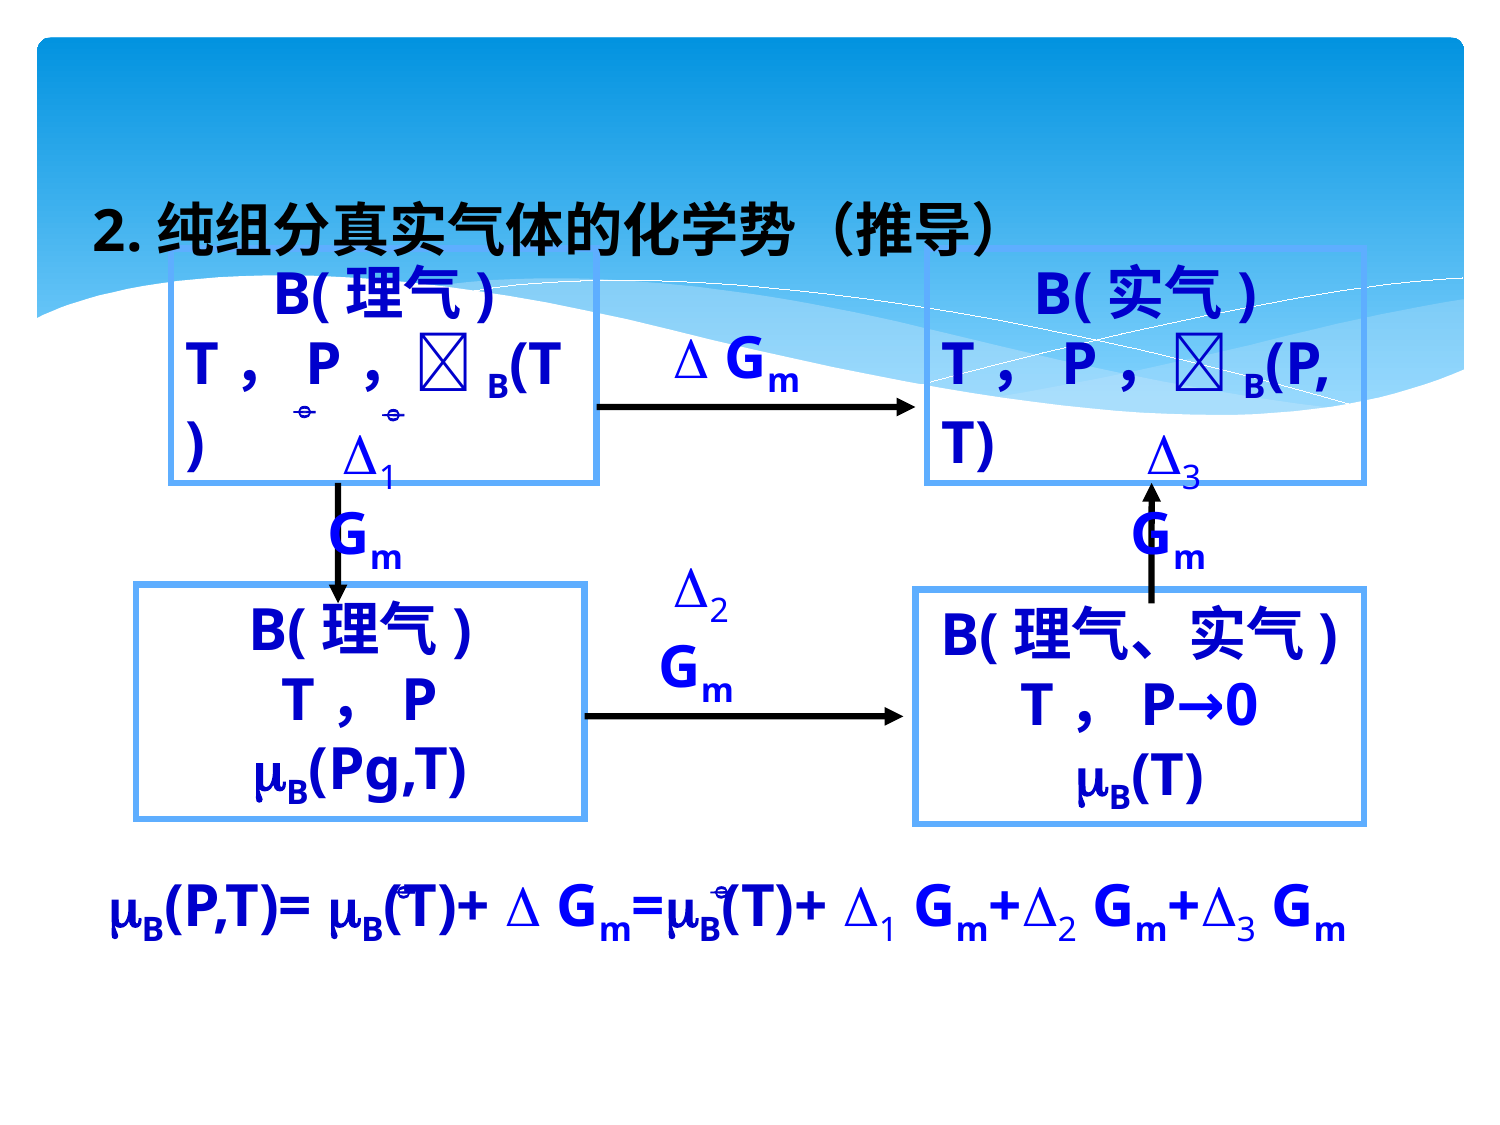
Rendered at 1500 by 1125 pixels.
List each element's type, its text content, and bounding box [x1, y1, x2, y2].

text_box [93, 869, 1381, 956]
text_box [135, 326, 1365, 825]
text_box 2.纯组分真实气体的化学势（推导） [78, 160, 1046, 271]
